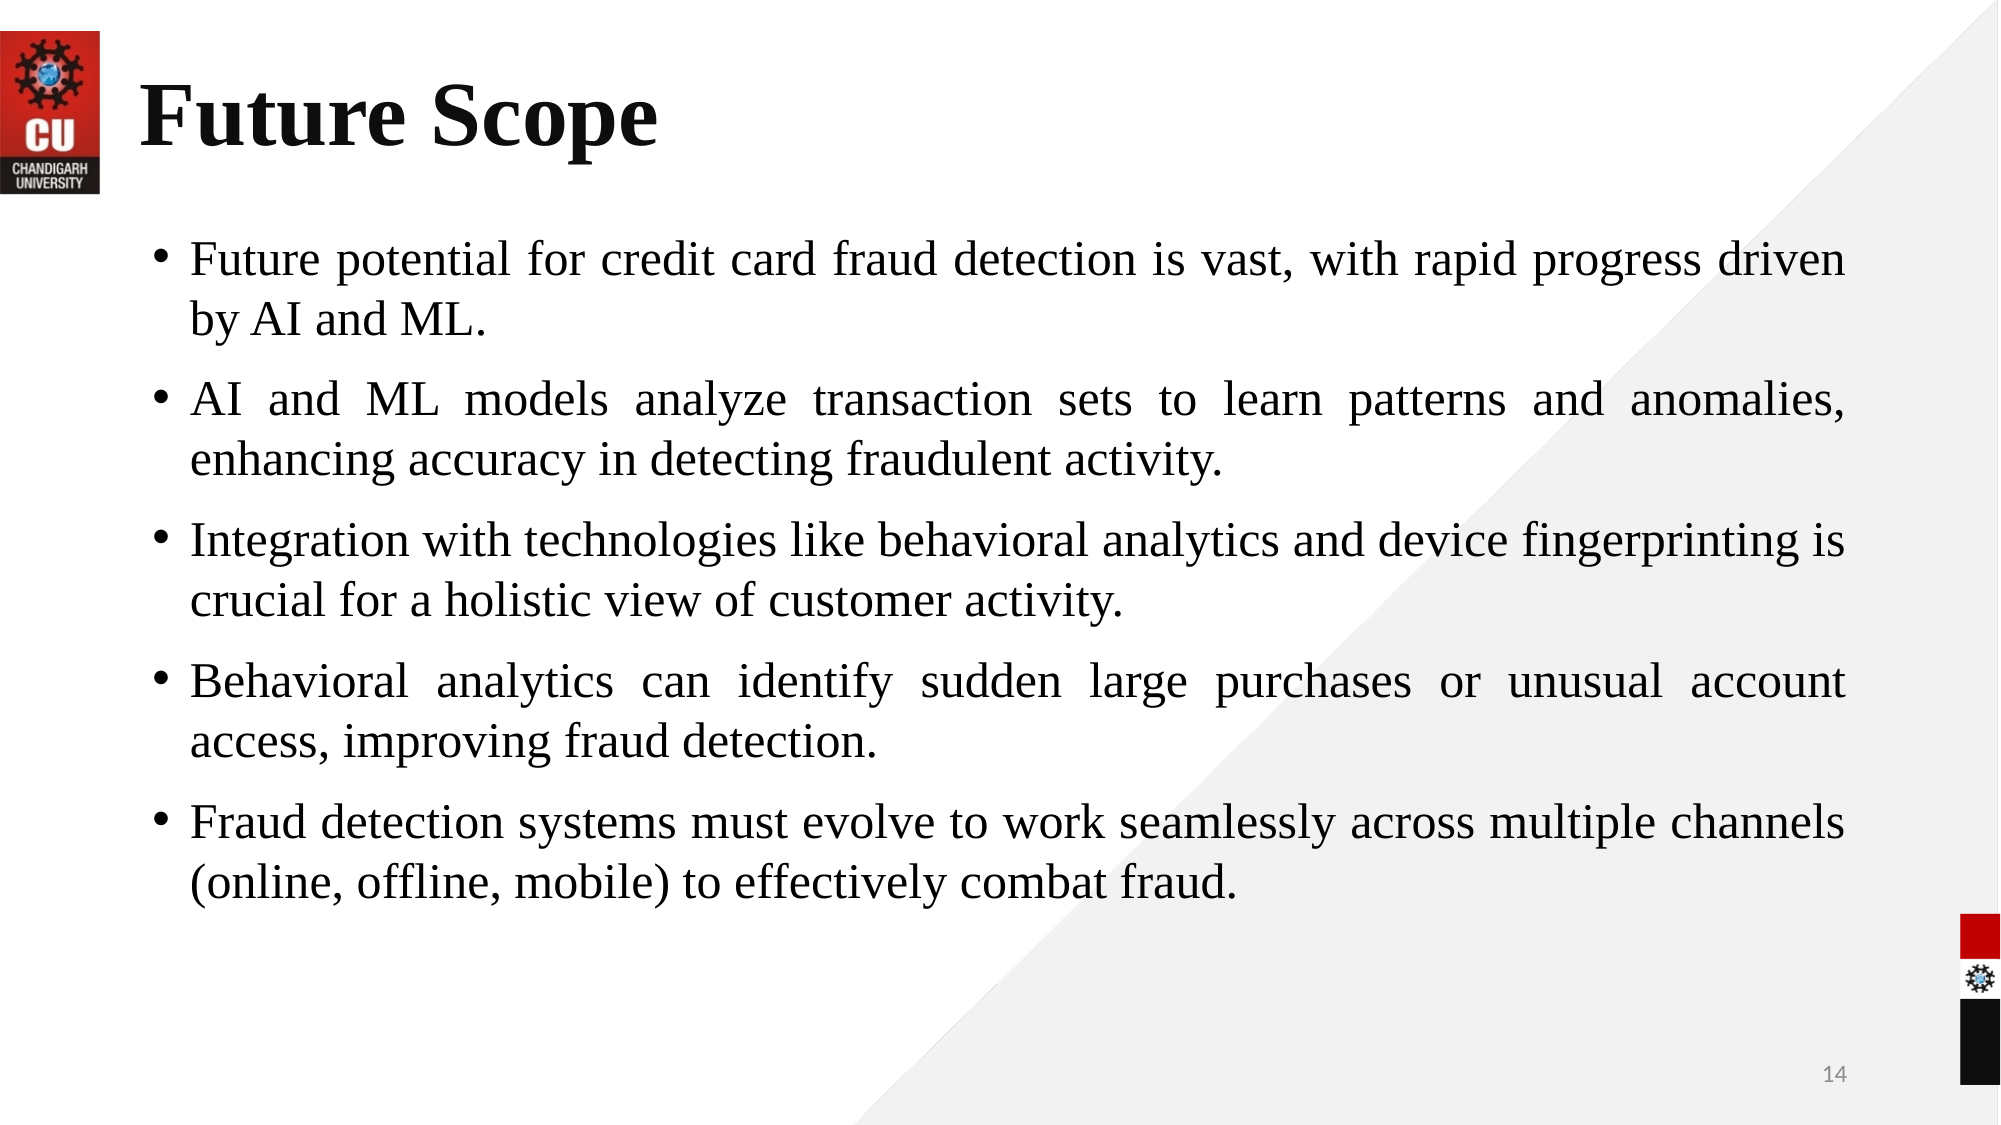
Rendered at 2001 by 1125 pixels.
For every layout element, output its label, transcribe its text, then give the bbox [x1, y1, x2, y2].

list Future potential for credit card fraud detection is vast, with rapid progress driven by AI and ML. AI and ML models analyze transaction sets to learn patterns and anomalies, enhancing accuracy in detecting fraudulent activity. Integration with technologies like behavioral analytics and device fingerprinting is crucial for a holistic view of customer activity. Behavioral analytics can identify sudden large purchases or unusual account access, improving fraud detection. Fraud detection systems must evolve to work seamlessly across multiple channels (online, offline, mobile) to effectively combat fraud. [137, 217, 1863, 932]
title Future Scope [124, 0, 1850, 218]
picture [0, 0, 2001, 1125]
slide_number 14 [1412, 1042, 1863, 1103]
